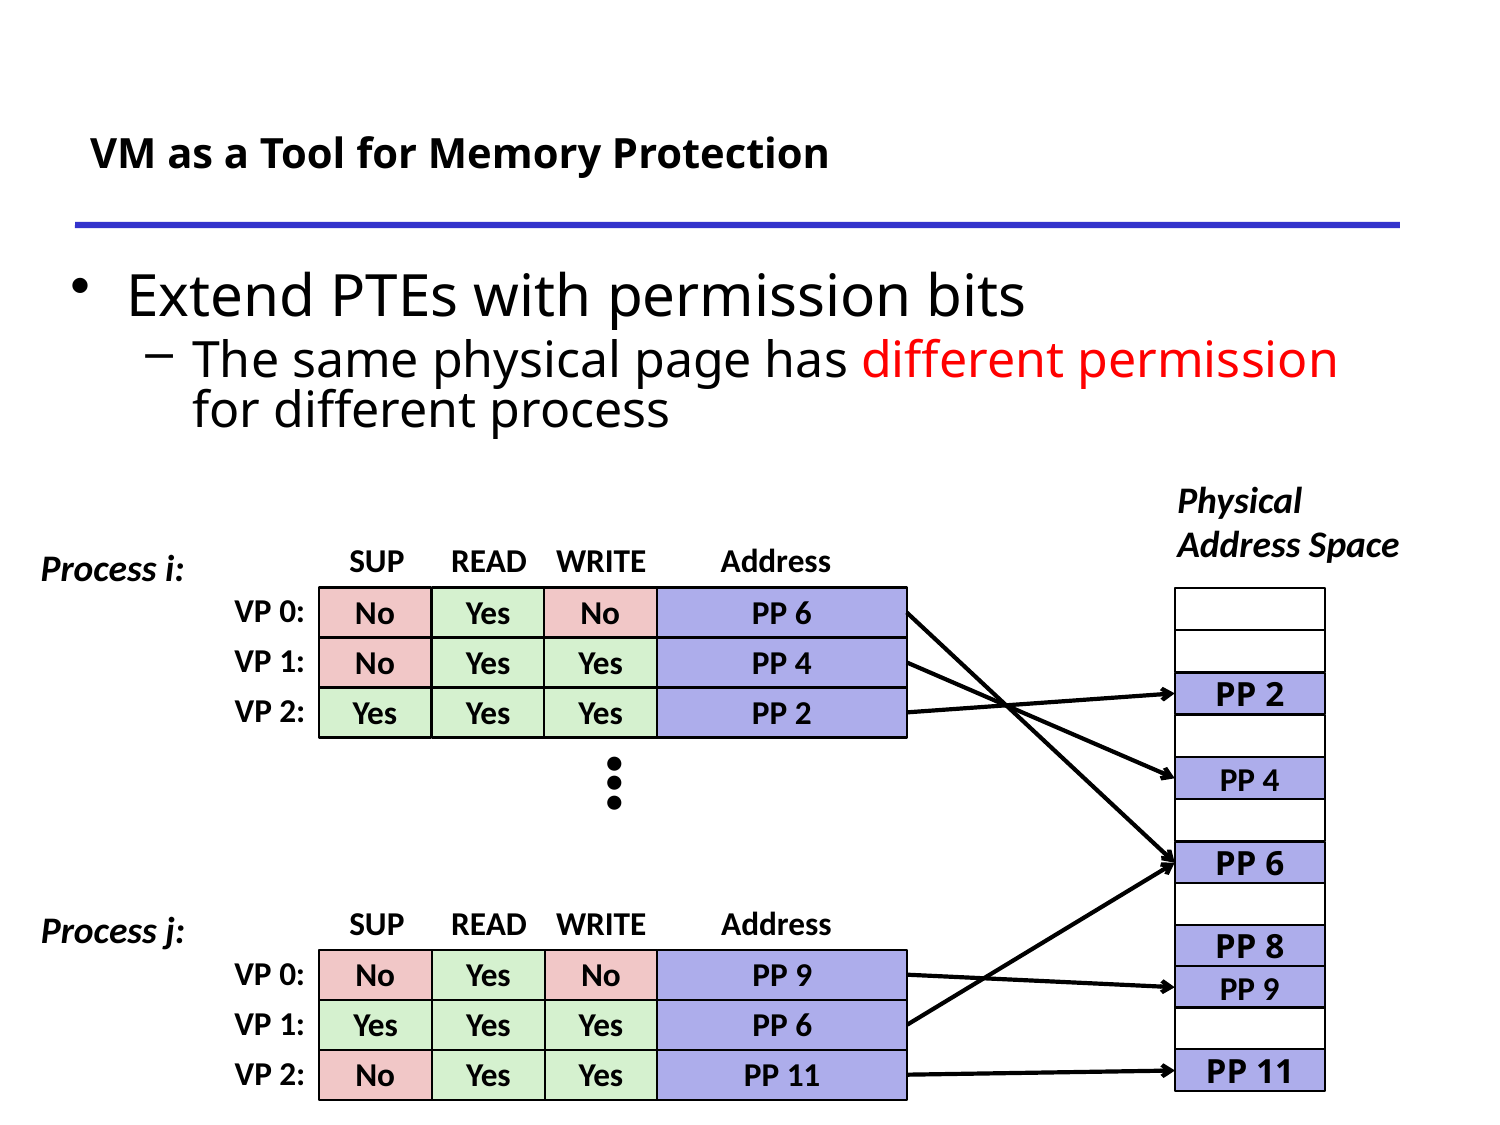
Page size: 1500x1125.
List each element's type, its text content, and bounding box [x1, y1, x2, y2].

list Extend PTEs with permission bits The same physical page has different permission for different process [55, 262, 1419, 472]
text_box PP 6 [1174, 841, 1325, 882]
text_box Yes [432, 1049, 544, 1100]
text_box PP 8 [1174, 924, 1325, 966]
text_box Yes [544, 999, 658, 1049]
text_box VP 0: [219, 949, 321, 999]
text_box WRITE [541, 899, 662, 949]
text_box [907, 1063, 1175, 1078]
text_box PP 9 [1174, 966, 1325, 1007]
text_box Yes [432, 637, 544, 687]
title VM as a Tool for Memory Protection [75, 75, 1438, 229]
text_box No [544, 587, 657, 637]
text_box No [321, 1049, 432, 1100]
text_box [1174, 798, 1325, 841]
text_box Process i: [25, 542, 200, 597]
text_box PP 11 [1174, 1049, 1325, 1092]
text_box Yes [321, 999, 432, 1049]
text_box [985, 978, 1175, 994]
text_box PP 6 [657, 587, 907, 637]
text_box Yes [432, 949, 544, 999]
text_box Yes [432, 999, 544, 1049]
text_box PP 9 [658, 949, 908, 999]
text_box [1174, 630, 1325, 672]
text_box Process j: [25, 904, 201, 960]
text_box VP 2: [219, 686, 318, 737]
text_box • • • [591, 750, 632, 824]
text_box No [321, 949, 432, 999]
text_box WRITE [541, 537, 662, 587]
text_box Address [706, 899, 847, 949]
text_box PP 4 [1174, 757, 1325, 798]
text_box No [318, 587, 432, 637]
text_box [907, 862, 1175, 1025]
text_box VP 2: [219, 1049, 321, 1100]
text_box READ [436, 899, 541, 949]
text_box [1007, 706, 1175, 780]
text_box VP 0: [219, 586, 321, 636]
text_box [1174, 1007, 1325, 1049]
text_box [1174, 588, 1325, 630]
text_box SUP [334, 899, 420, 949]
text_box PP 6 [658, 999, 908, 1049]
text_box Yes [432, 587, 544, 637]
text_box Yes [432, 687, 544, 738]
text_box VP 1: [219, 999, 321, 1049]
text_box Physical Address Space [1162, 471, 1438, 574]
text_box PP 2 [1174, 672, 1325, 715]
text_box READ [436, 537, 541, 587]
text_box Yes [544, 1049, 658, 1100]
text_box Yes [318, 687, 432, 738]
text_box [1174, 882, 1325, 924]
text_box Yes [544, 637, 657, 687]
text_box No [318, 637, 432, 687]
text_box SUP [334, 537, 420, 587]
text_box Address [705, 537, 847, 587]
text_box Yes [544, 687, 657, 738]
text_box [906, 687, 1175, 713]
text_box PP 4 [657, 637, 907, 687]
text_box [1174, 715, 1325, 757]
text_box VP 1: [219, 636, 318, 686]
text_box PP 11 [658, 1049, 908, 1100]
text_box PP 2 [657, 687, 907, 738]
text_box [1006, 706, 1175, 862]
text_box No [544, 949, 658, 999]
